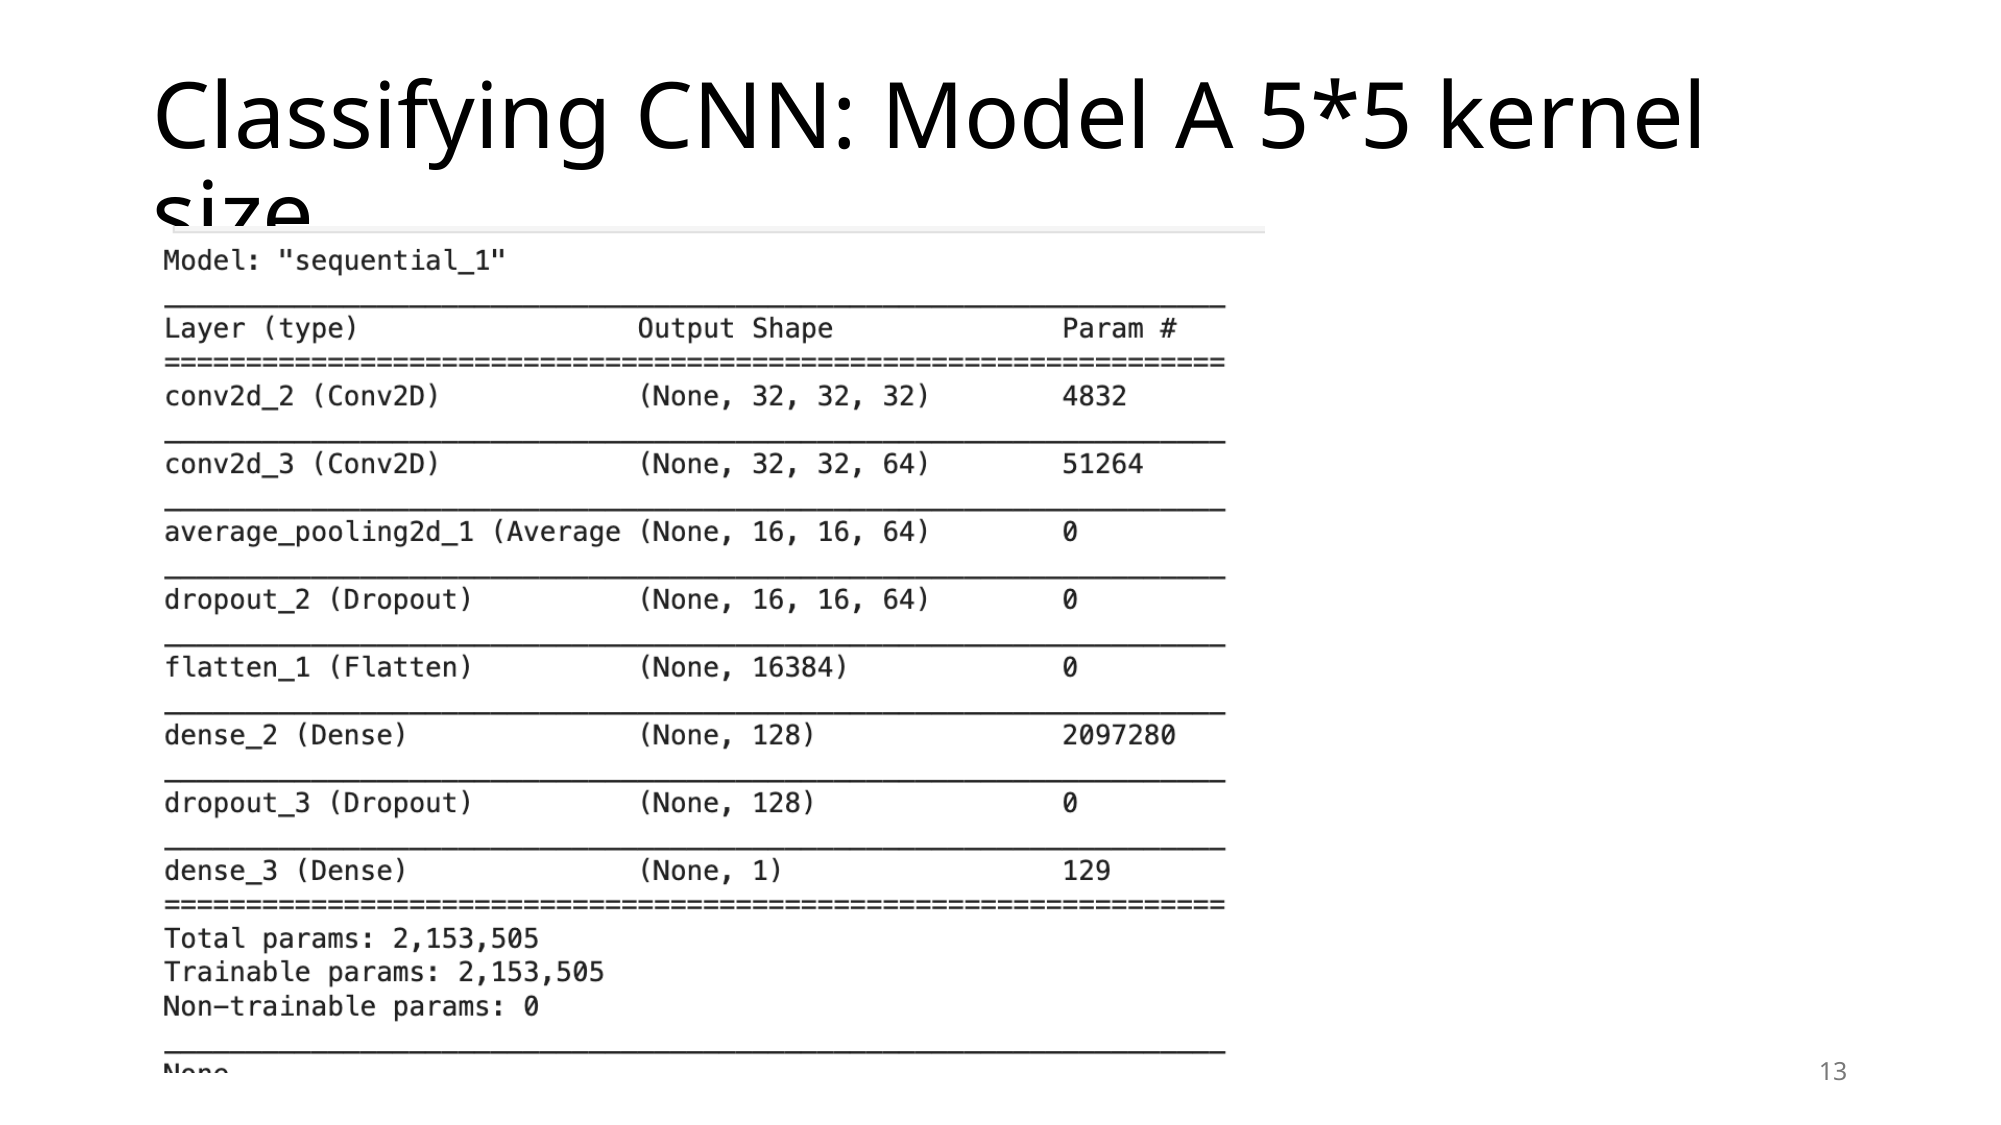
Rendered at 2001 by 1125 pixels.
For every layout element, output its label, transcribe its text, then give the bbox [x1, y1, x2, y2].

slide_number 13 [1412, 1042, 1863, 1103]
picture [155, 226, 1265, 1074]
title Classifying CNN: Model A 5*5 kernel size [137, 59, 1863, 278]
